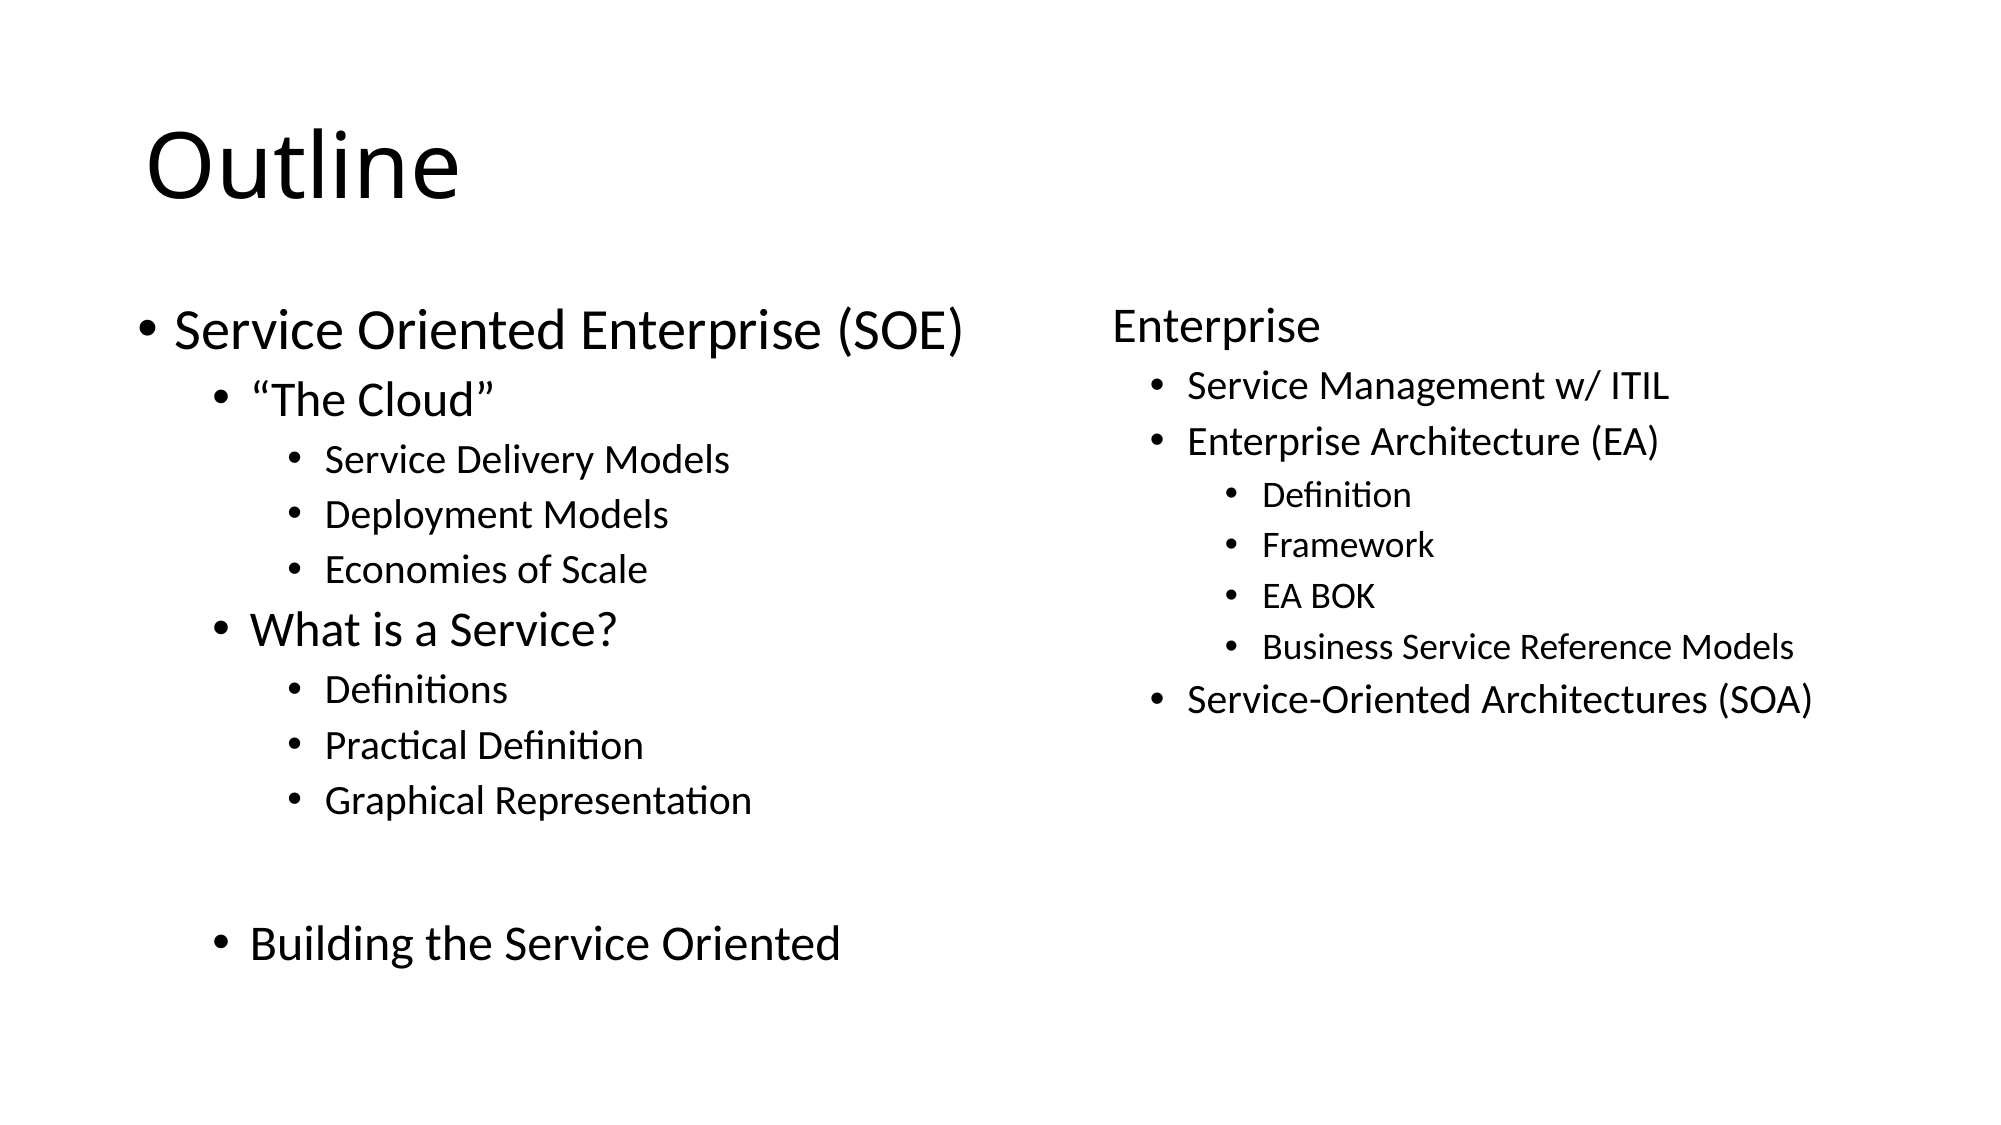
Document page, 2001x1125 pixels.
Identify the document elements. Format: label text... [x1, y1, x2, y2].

list Service Oriented Enterprise (SOE) “The Cloud” Service Delivery Models Deployment Models Economies of Scale What is a Service? Definitions Practical Definition Graphical Representation Building the Service Oriented Enterprise Service Management w/ ITIL Enterprise Architecture (EA) Definition Framework EA BOK Business Service Reference Models Service-Oriented Architectures (SOA) [136, 298, 1863, 1014]
title Outline [136, 59, 1863, 278]
